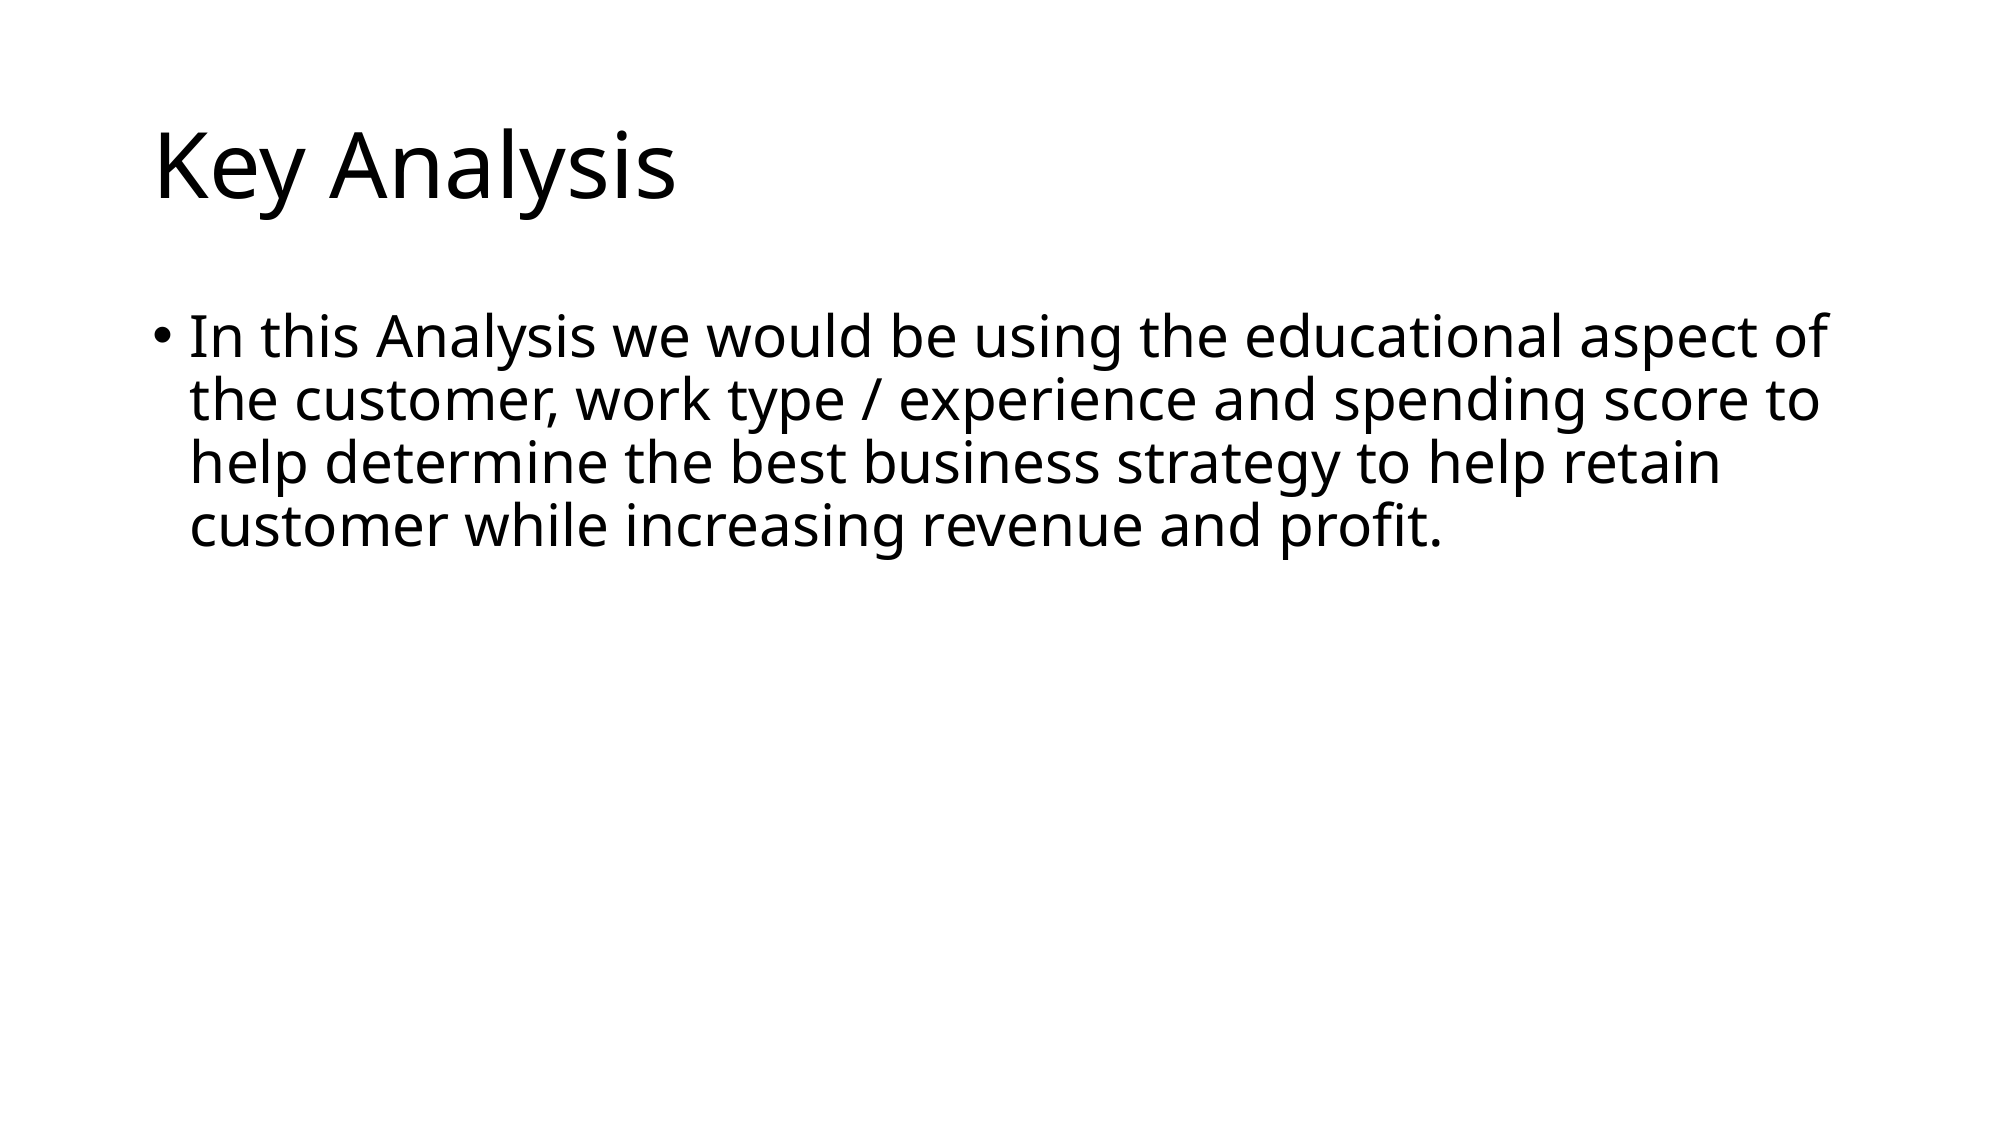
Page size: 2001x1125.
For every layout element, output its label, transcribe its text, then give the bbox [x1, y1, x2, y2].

title Key Analysis [137, 59, 1863, 278]
list In this Analysis we would be using the educational aspect of the customer, work type / experience and spending score to help determine the best business strategy to help retain customer while increasing revenue and profit. [137, 299, 1863, 1014]
